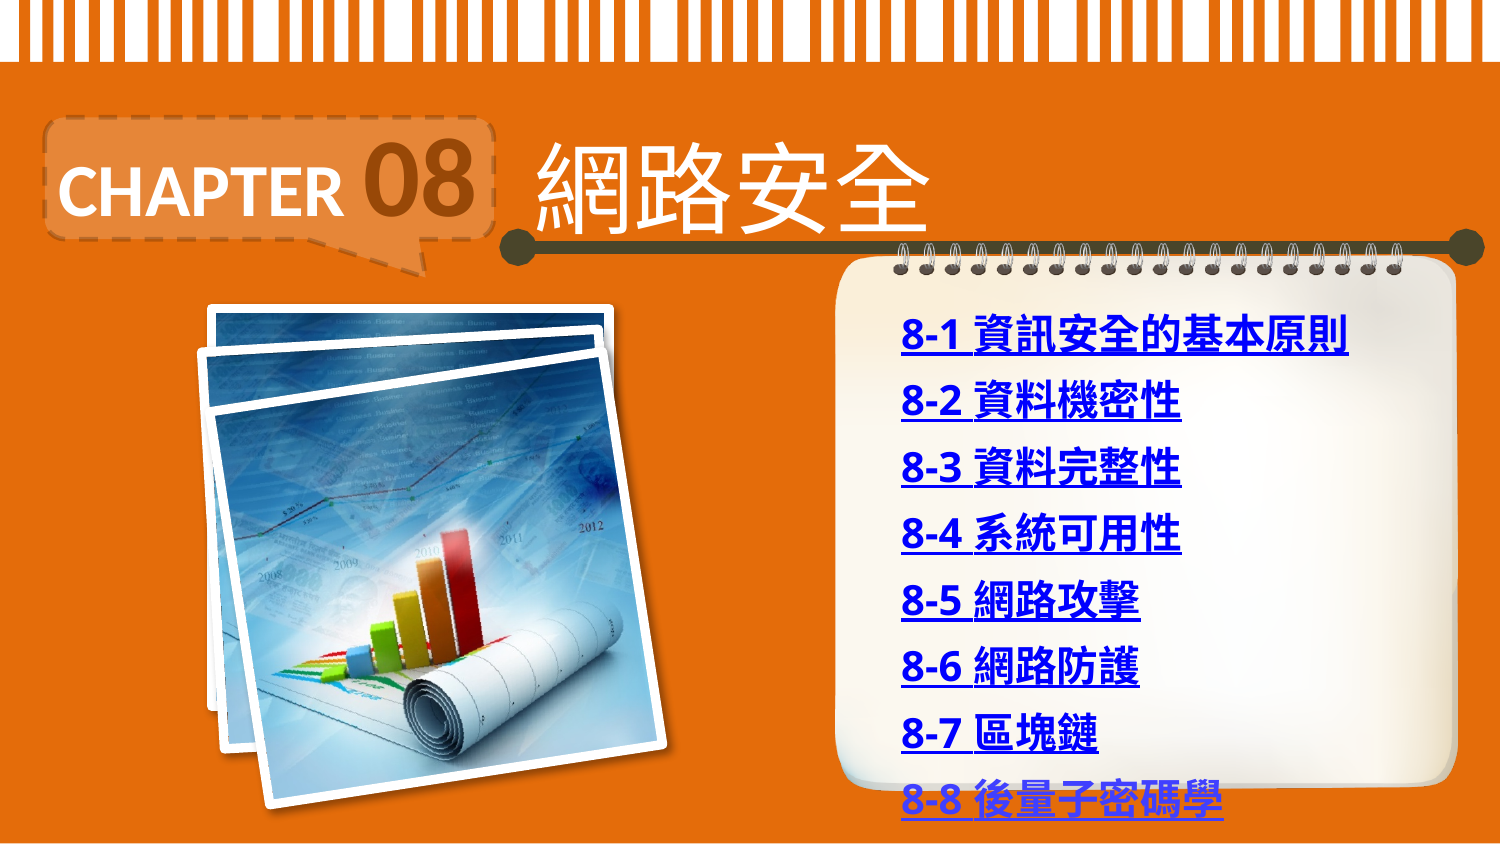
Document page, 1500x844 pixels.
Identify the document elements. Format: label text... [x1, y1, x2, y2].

title 網路安全 [518, 128, 1417, 244]
text_box 8-1 資訊安全的基本原則 8-2 資料機密性 8-3 資料完整性 8-4 系統可用性 8-5 網路攻擊 8-6 網路防護 8-7 區塊鏈 8-8 後量子密碼學 8-9 資訊倫理 [886, 801, 1365, 844]
picture [207, 312, 657, 799]
picture [835, 243, 1458, 792]
